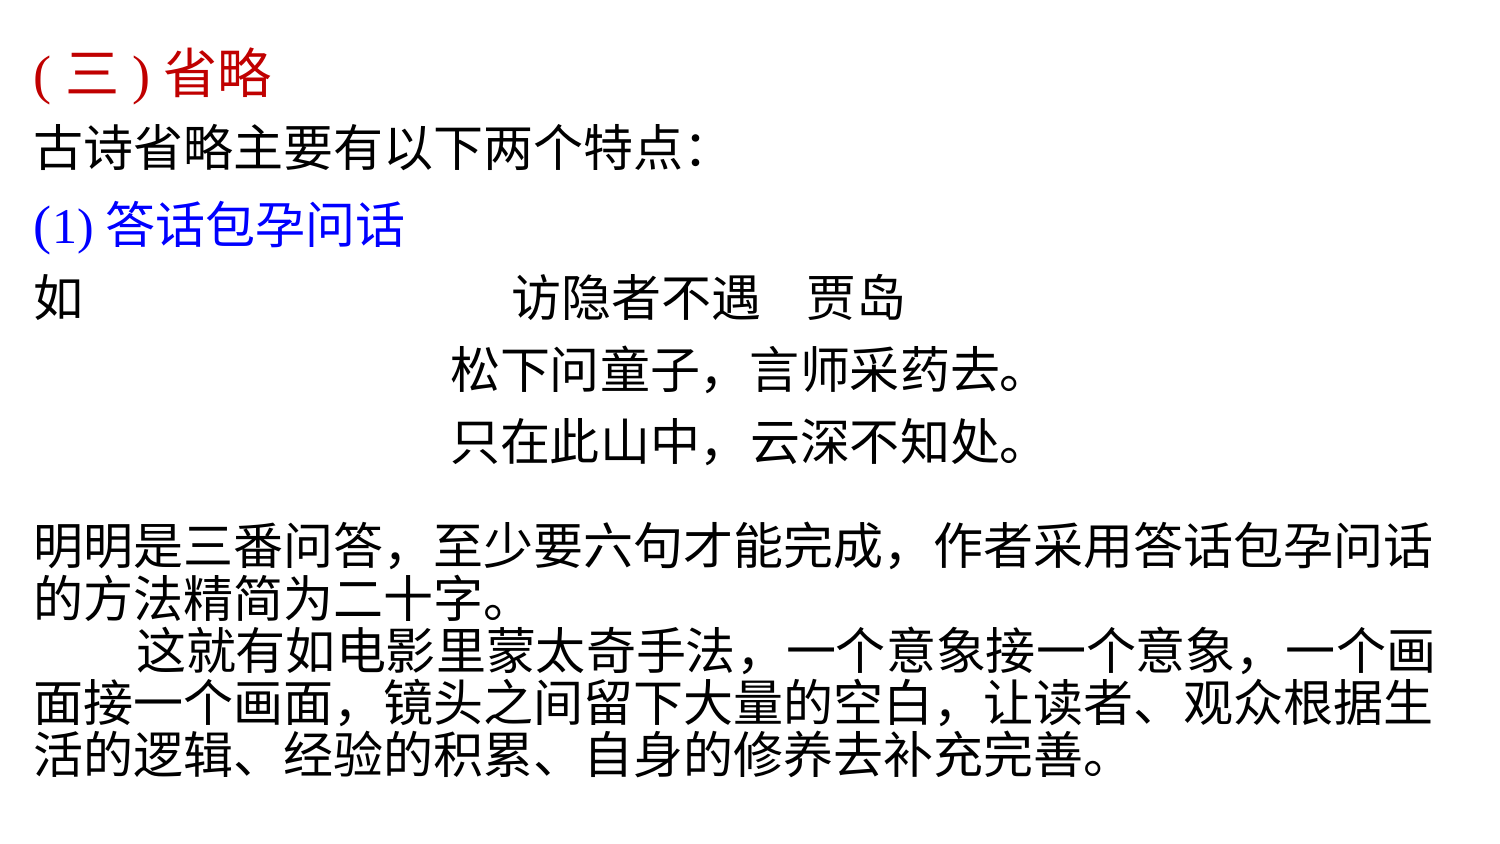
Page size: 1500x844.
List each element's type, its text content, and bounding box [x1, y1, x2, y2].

text_box (三)省略 古诗省略主要有以下两个特点： (1)答话包孕问话 如 访隐者不遇 贾岛 松下问童子，言师采药去。 只在此山中，云深不知处。 明明是三番问答，至少要六句才能完成，作者采用答话包孕问话的方法精简为二十字。 这就有如电影里蒙太奇手法，一个意象接一个意象，一个画面接一个画面，镜头之间留下大量的空白，让读者、观众根据生活的逻辑、经验的积累、自身的修养去补充完善。 [19, 0, 1481, 843]
